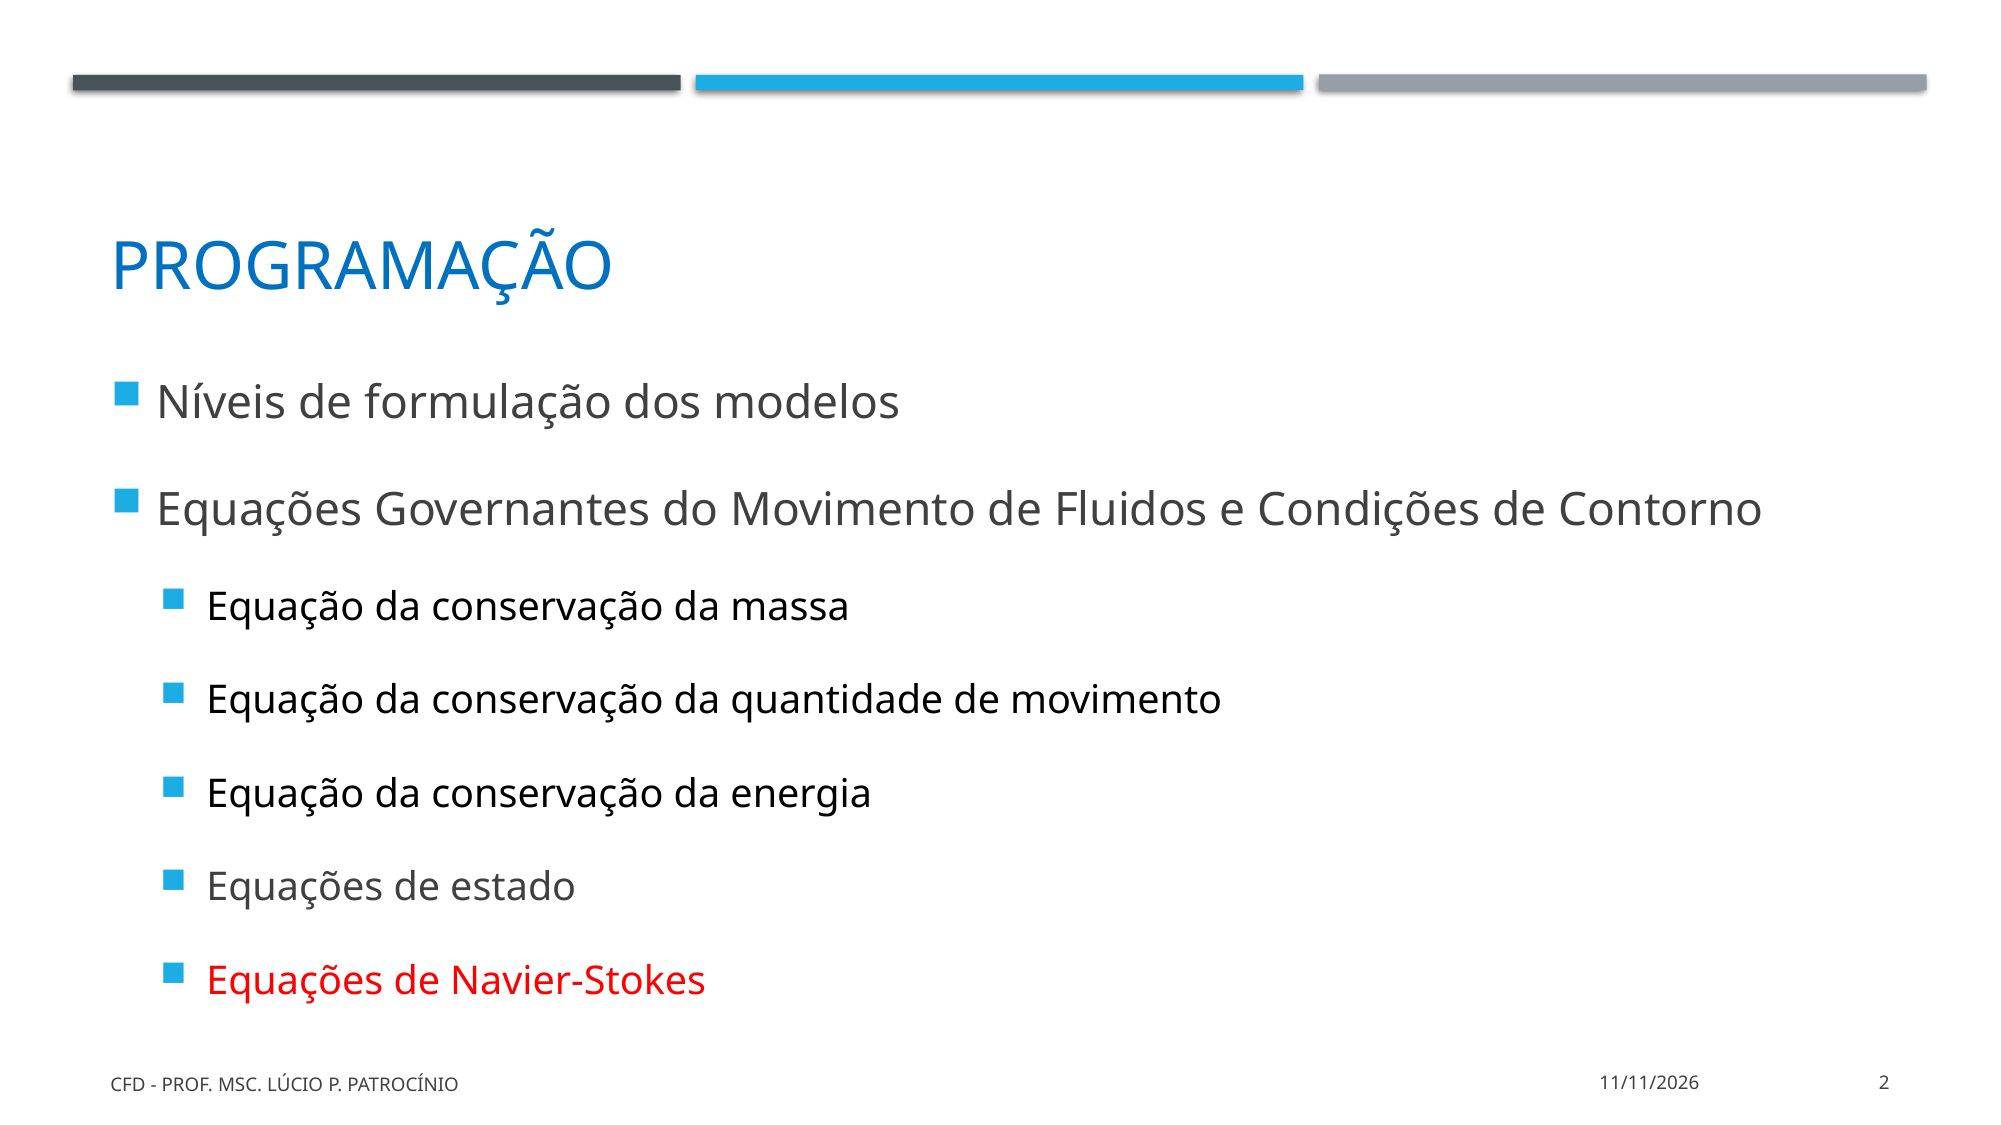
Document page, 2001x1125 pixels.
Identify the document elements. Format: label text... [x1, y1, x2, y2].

list Níveis de formulação dos modelos Equações Governantes do Movimento de Fluidos e Condições de Contorno Equação da conservação da massa Equação da conservação da quantidade de movimento Equação da conservação da energia Equações de estado Equações de Navier-Stokes [95, 331, 1905, 1010]
title PROGRAMAÇÃO [95, 115, 1905, 311]
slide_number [1247, 1053, 1715, 1114]
footer CFD - Prof. MSc. Lúcio P. Patrocínio [95, 1053, 1230, 1114]
slide_number 2 [1732, 1053, 1905, 1114]
